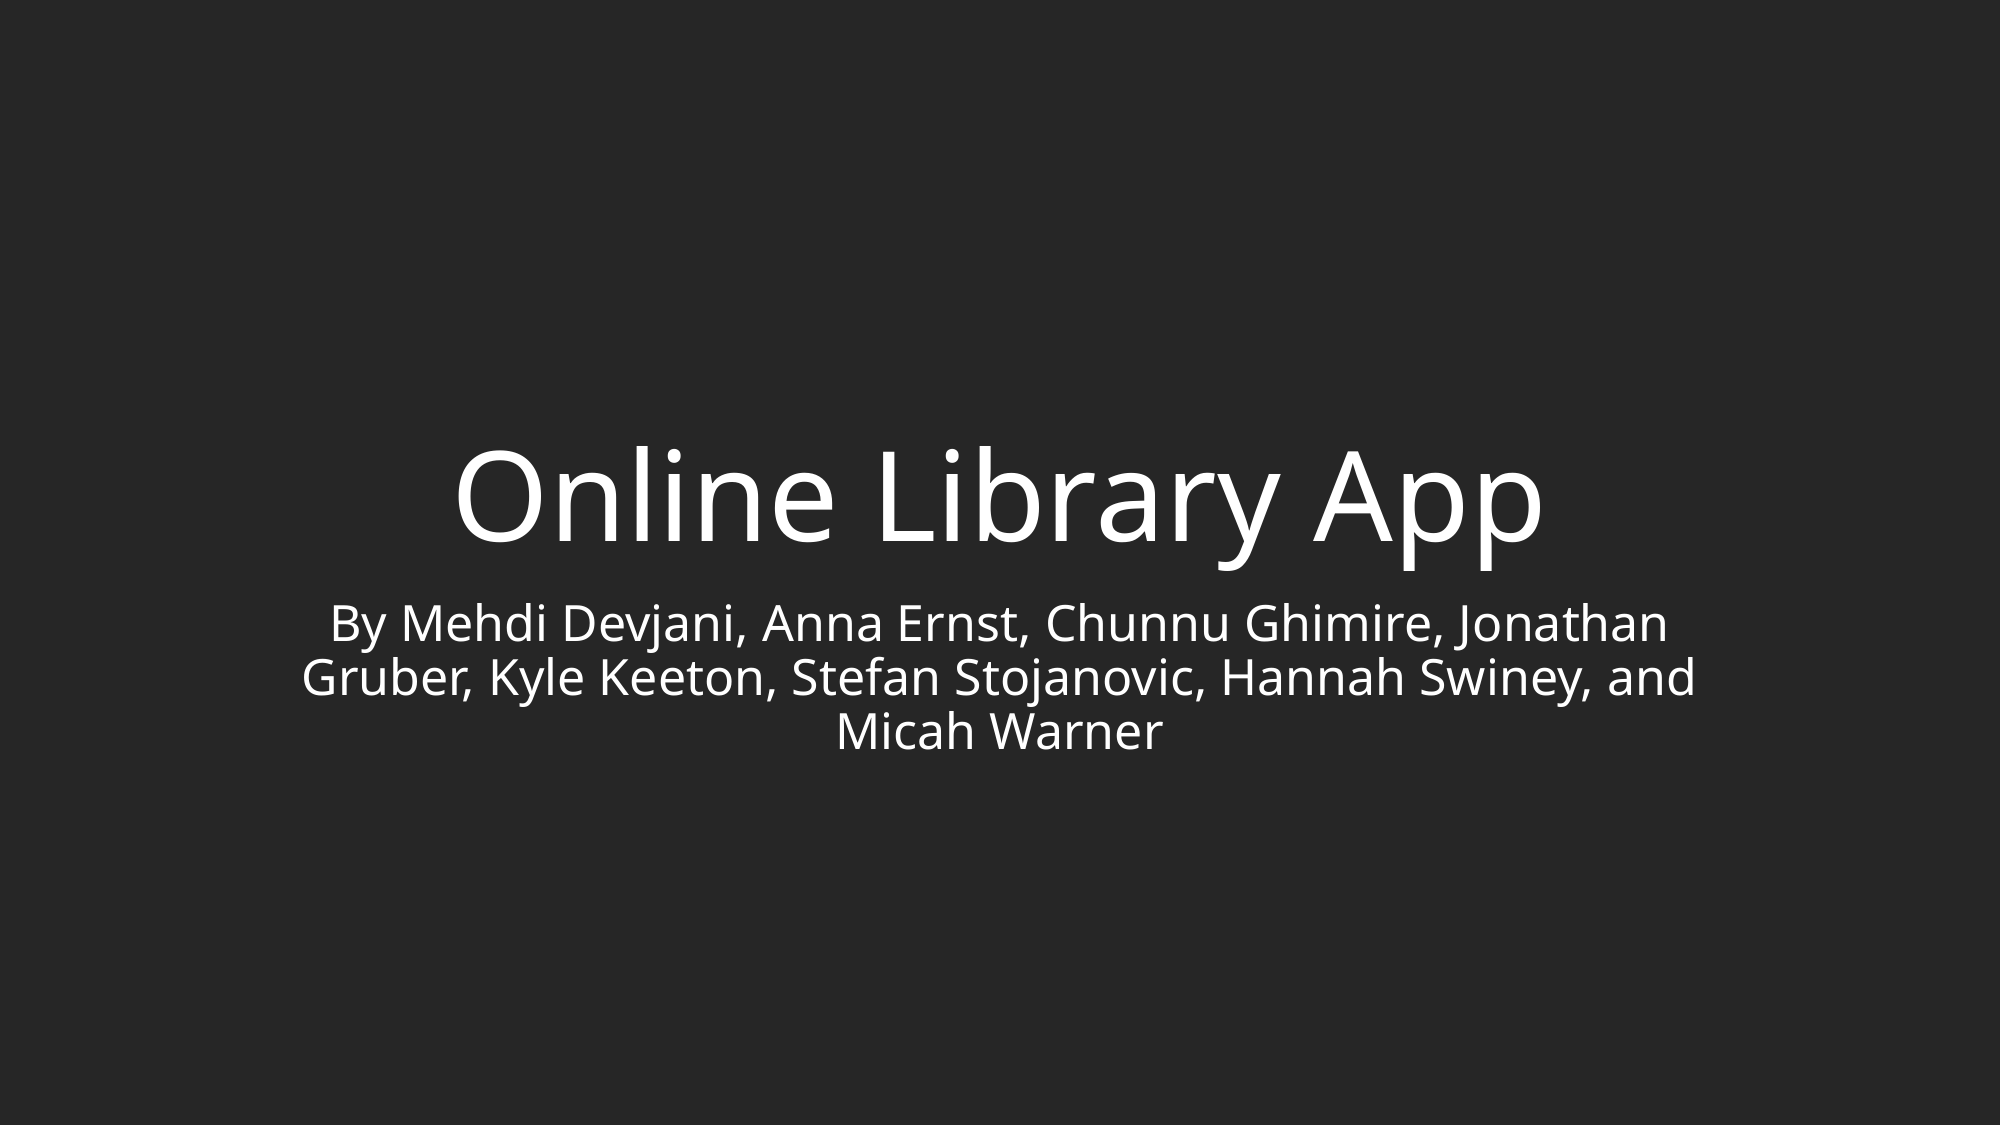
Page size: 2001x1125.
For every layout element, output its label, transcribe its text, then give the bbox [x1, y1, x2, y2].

title Online Library App [249, 184, 1750, 576]
subtitle By Mehdi Devjani, Anna Ernst, Chunnu Ghimire, Jonathan Gruber, Kyle Keeton, Stefan Stojanovic, Hannah Swiney, and Micah Warner [249, 590, 1750, 863]
